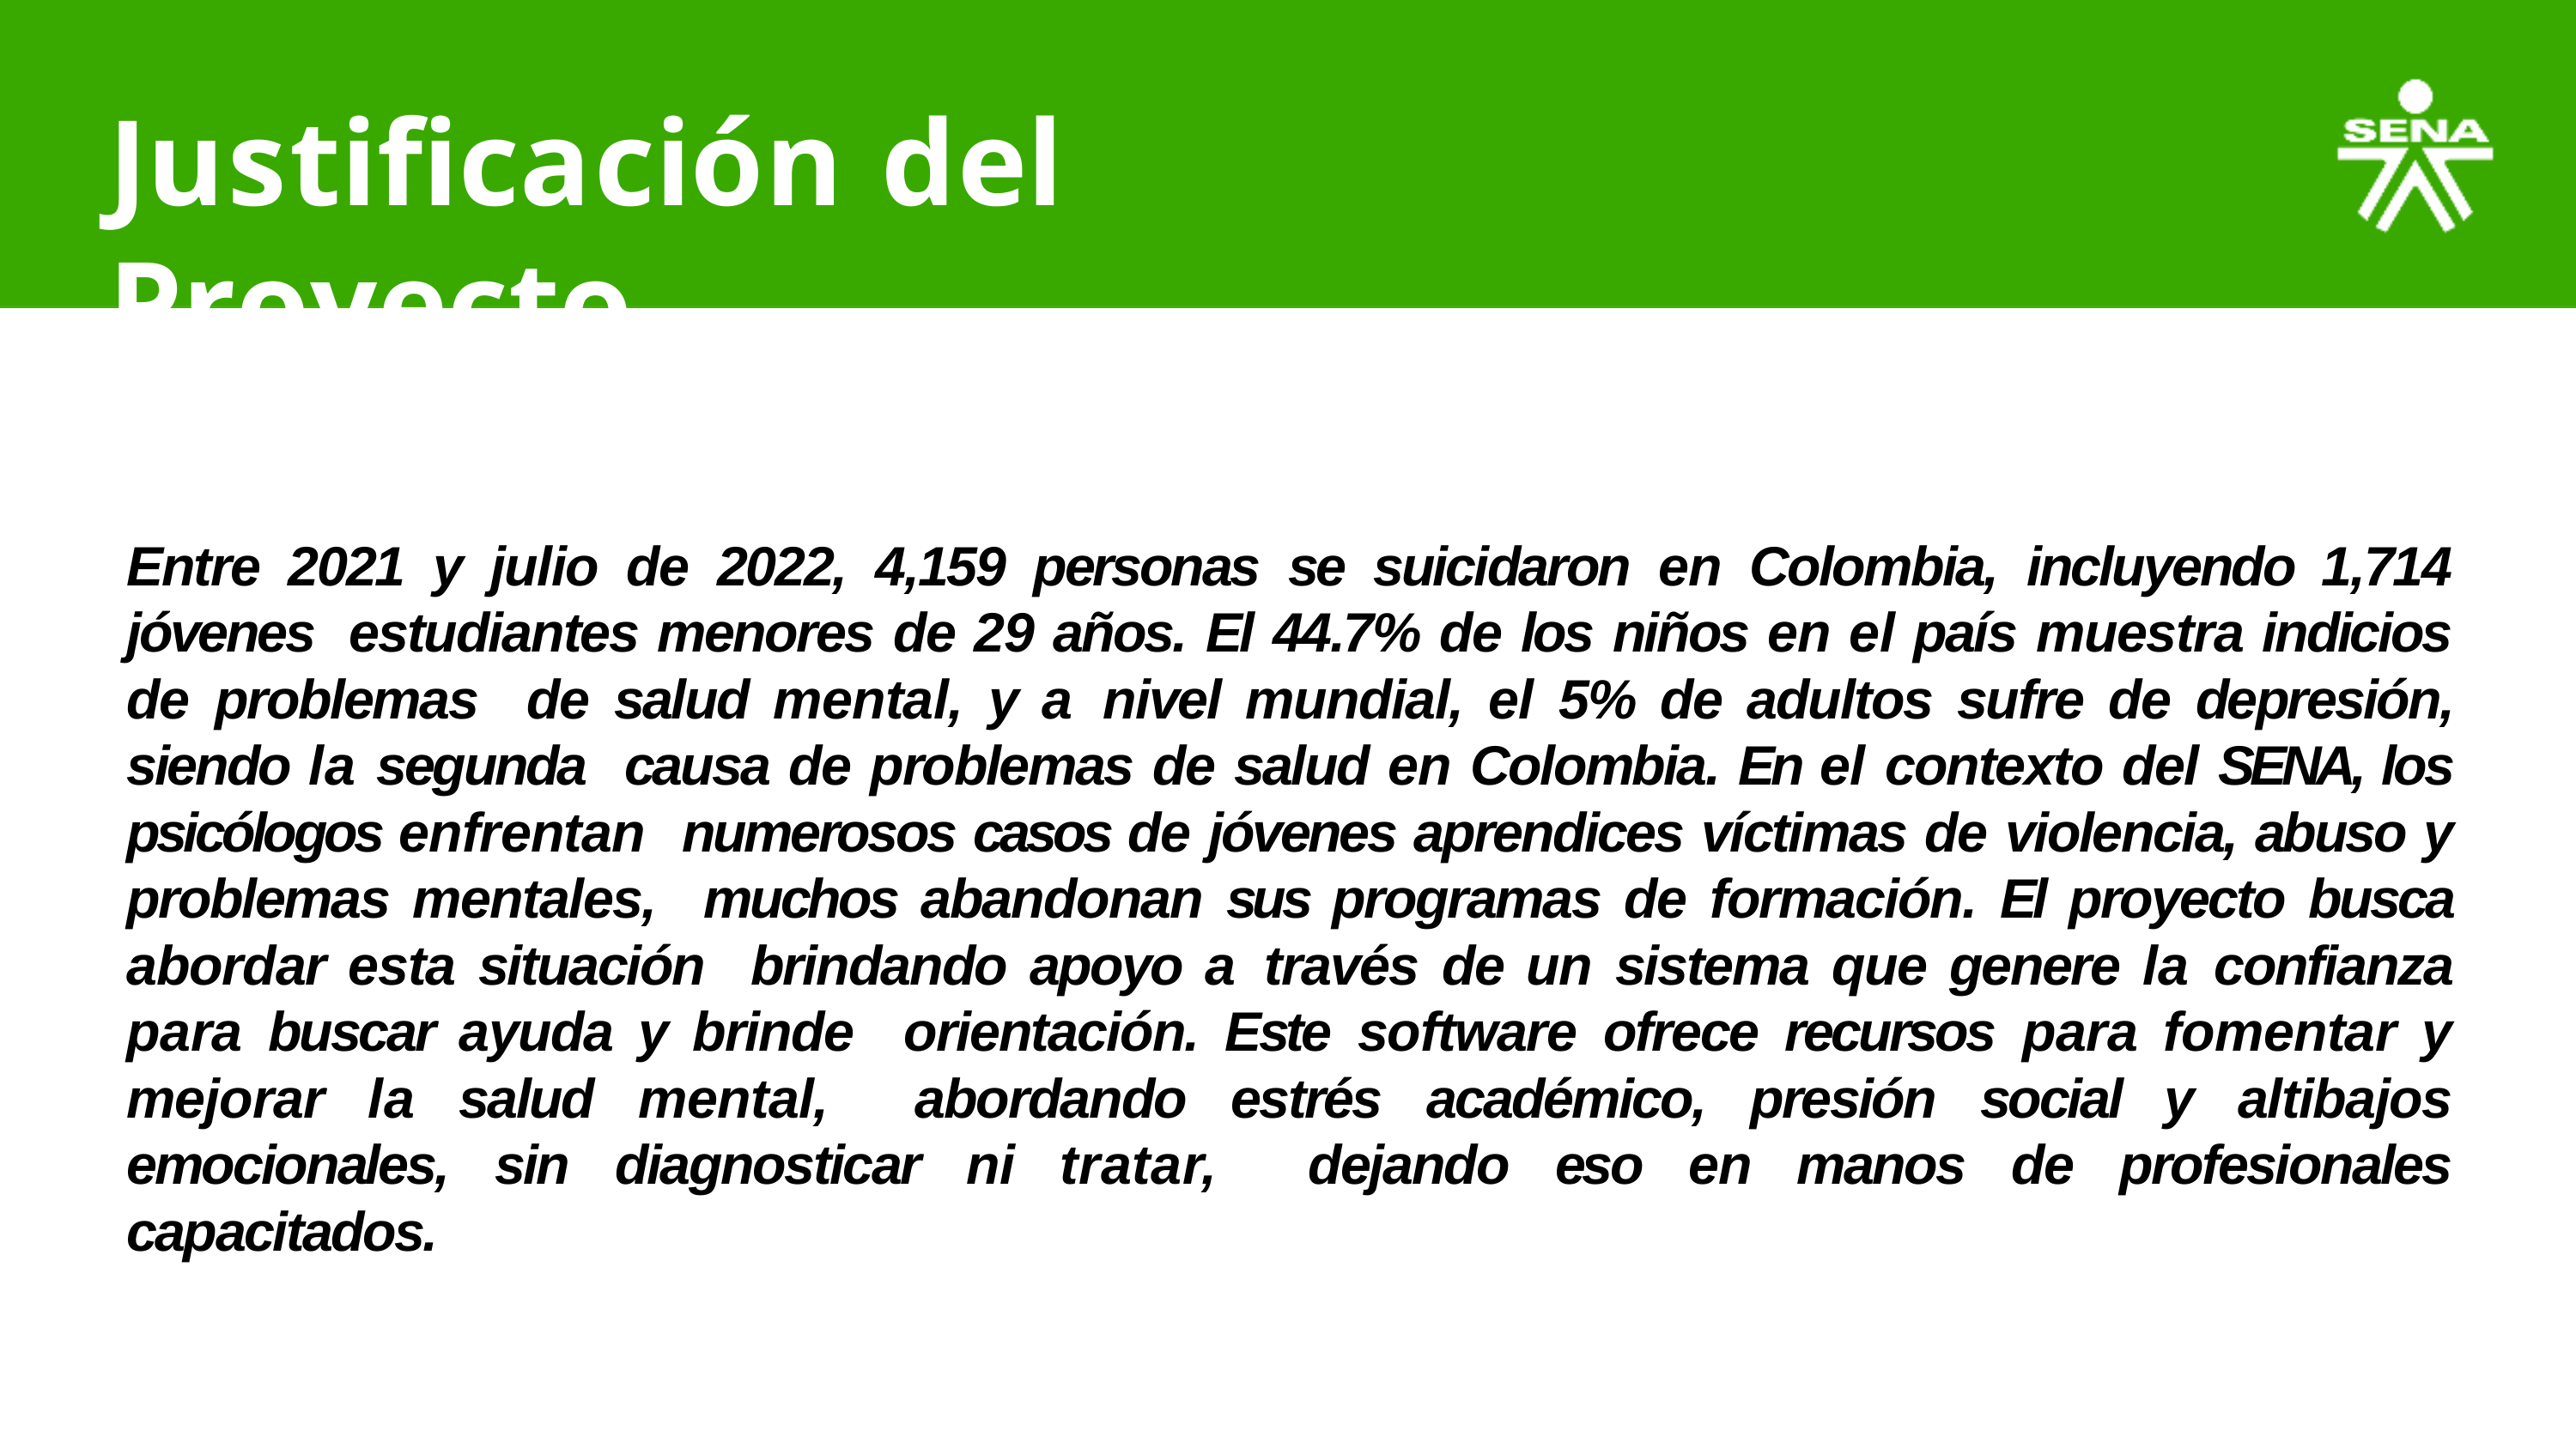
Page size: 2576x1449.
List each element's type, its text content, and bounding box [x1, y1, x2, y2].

title Justificación del Proyecto [106, 85, 1481, 371]
picture [0, 0, 2576, 308]
text_box Entre 2021 y julio de 2022, 4,159 personas se suicidaron en Colombia, incluyendo 1,714 jóvenes estudiantes menores de 29 años. El 44.7% de los niños en el país muestra indicios de problemas de salud mental, y a nivel mundial, el 5% de adultos sufre de depresión, siendo la segunda causa de problemas de salud en Colombia. En el contexto del SENA, los psicólogos enfrentan numerosos casos de jóvenes aprendices víctimas de violencia, abuso y problemas mentales, muchos abandonan sus programas de formación. El proyecto busca abordar esta situación brindando apoyo a través de un sistema que genere la confianza para buscar ayuda y brinde orientación. Este software ofrece recursos para fomentar y mejorar la salud mental, abordando estrés académico, presión social y altibajos emocionales, sin diagnosticar ni tratar, dejando eso en manos de profesionales capacitados. [125, 528, 2454, 1262]
